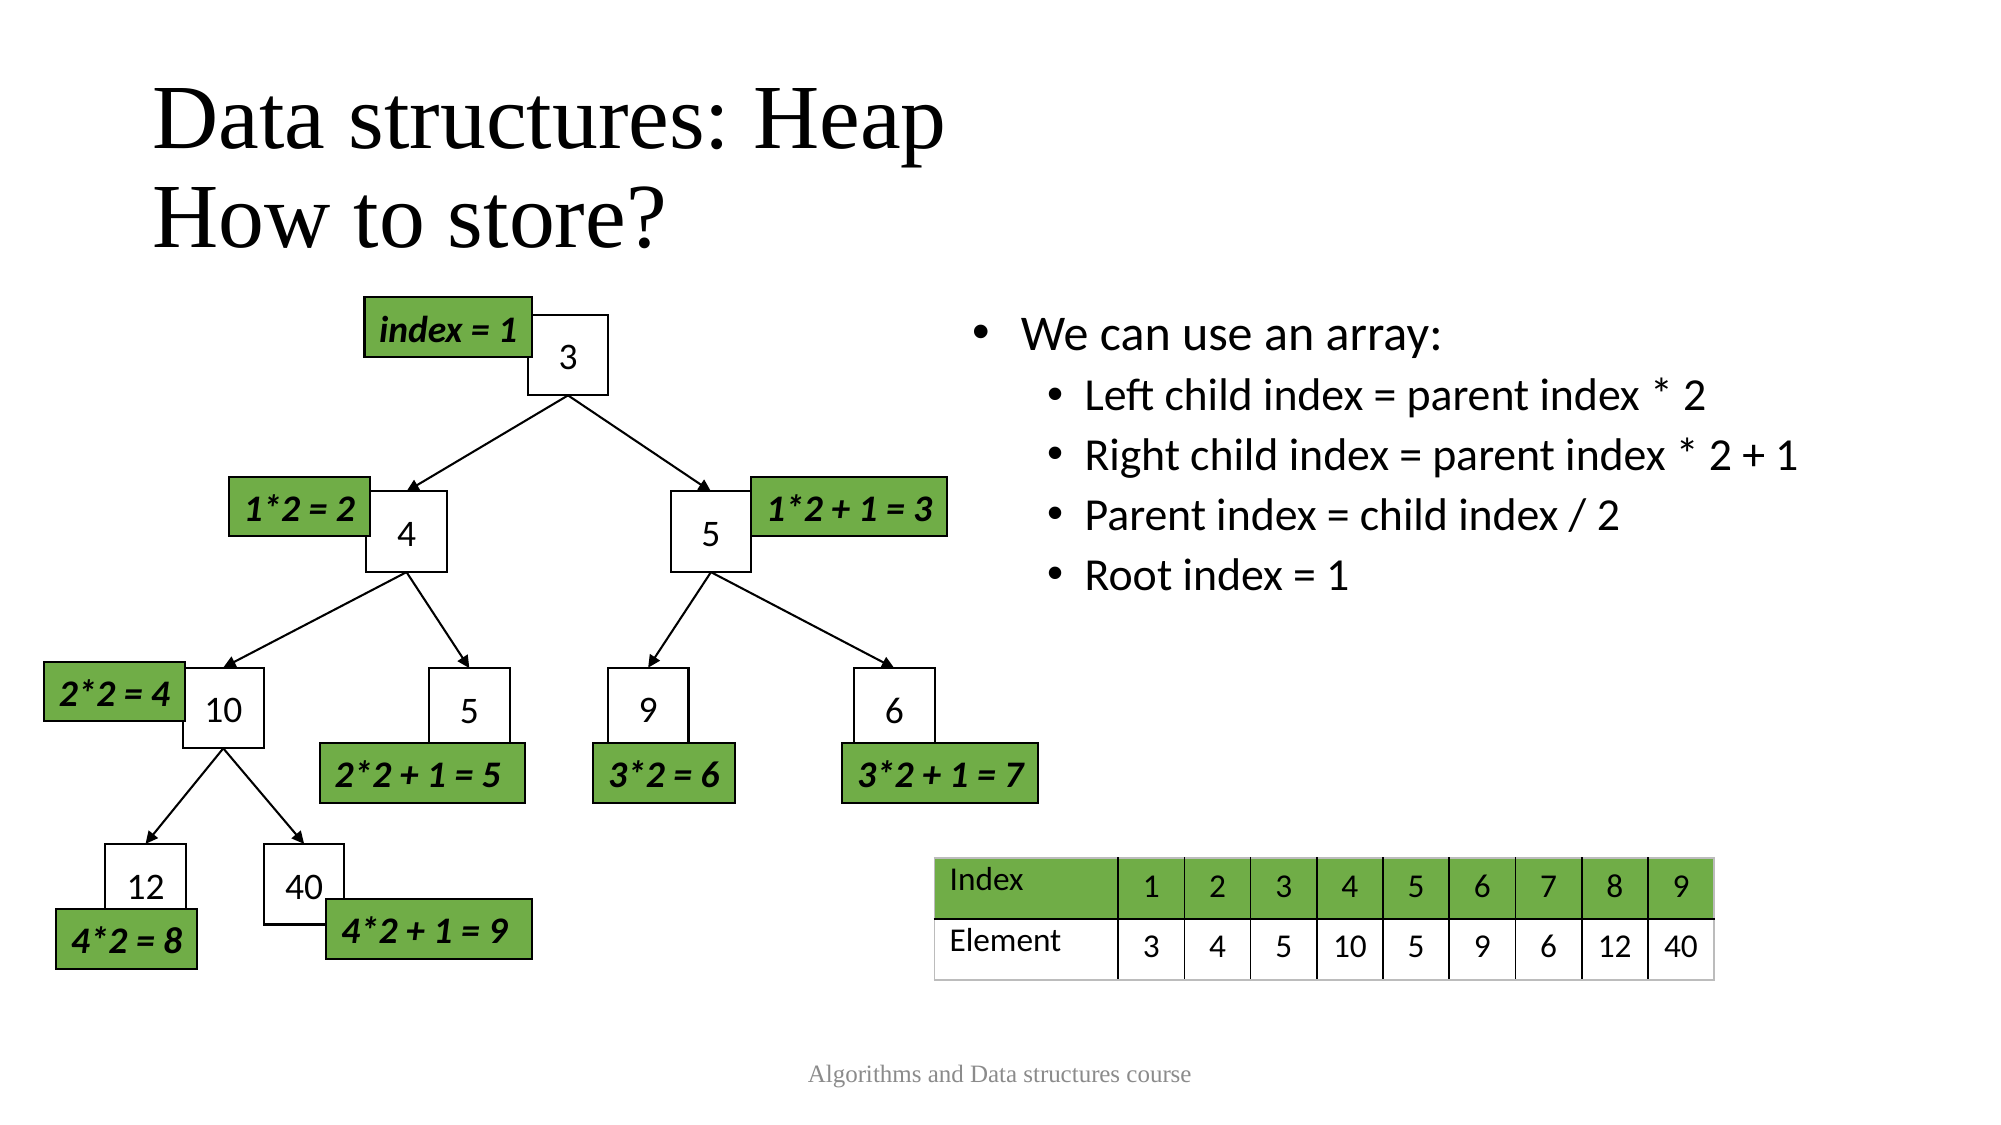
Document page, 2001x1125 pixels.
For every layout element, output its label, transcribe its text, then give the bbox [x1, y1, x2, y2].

text_box 1*2 = 2 [228, 476, 371, 537]
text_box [223, 748, 305, 844]
text_box 4*2 = 8 [55, 908, 198, 970]
text_box 4*2 + 1 = 9 [325, 898, 533, 960]
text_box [710, 572, 895, 669]
table_header 8 [1583, 859, 1647, 918]
text_box 3*2 = 6 [592, 742, 736, 804]
text_box 4 [365, 490, 448, 572]
table_cell 4 [1185, 920, 1250, 979]
table_header 5 [1384, 859, 1448, 918]
list We can use an array: Left child index = parent index * 2 Right child index = parent index * 2 + 1 Parent index = child index / 2 Root index = 1 [956, 299, 1895, 1014]
table_cell 3 [1119, 920, 1184, 979]
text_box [648, 572, 710, 668]
table_header 6 [1450, 859, 1515, 918]
text_box 9 [607, 667, 690, 742]
table_header 2 [1185, 859, 1250, 918]
table_cell 5 [1251, 920, 1316, 979]
text_box 2*2 + 1 = 5 [319, 742, 526, 804]
text_box index = 1 [363, 296, 533, 358]
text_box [145, 748, 223, 844]
text_box 2*2 = 4 [43, 661, 186, 722]
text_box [406, 572, 470, 669]
table_cell 9 [1450, 920, 1515, 979]
text_box 40 [263, 843, 345, 926]
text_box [406, 395, 568, 492]
text_box 5 [428, 667, 511, 742]
text_box 1*2 + 1 = 3 [750, 476, 948, 537]
table_header 7 [1516, 859, 1581, 918]
table_header Index [935, 859, 1117, 918]
table_cell 5 [1384, 920, 1448, 979]
table_header 1 [1119, 859, 1184, 918]
table_header 3 [1251, 859, 1316, 918]
table_header 9 [1649, 859, 1713, 918]
text_box 5 [670, 490, 752, 572]
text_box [223, 572, 406, 668]
table_cell 10 [1318, 920, 1382, 979]
text_box 3 [527, 314, 609, 395]
table_cell 40 [1649, 920, 1713, 979]
table_cell 6 [1516, 920, 1581, 979]
footer Algorithms and Data structures course [662, 1042, 1338, 1103]
title Data structures: Heap How to store? [137, 59, 1863, 278]
text_box 10 [182, 667, 265, 748]
text_box 3*2 + 1 = 7 [841, 742, 1039, 804]
table_header 4 [1318, 859, 1382, 918]
table_cell Element [935, 920, 1117, 979]
text_box 12 [104, 843, 187, 908]
table_cell 12 [1583, 920, 1647, 979]
text_box 6 [853, 667, 936, 742]
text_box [568, 395, 711, 492]
